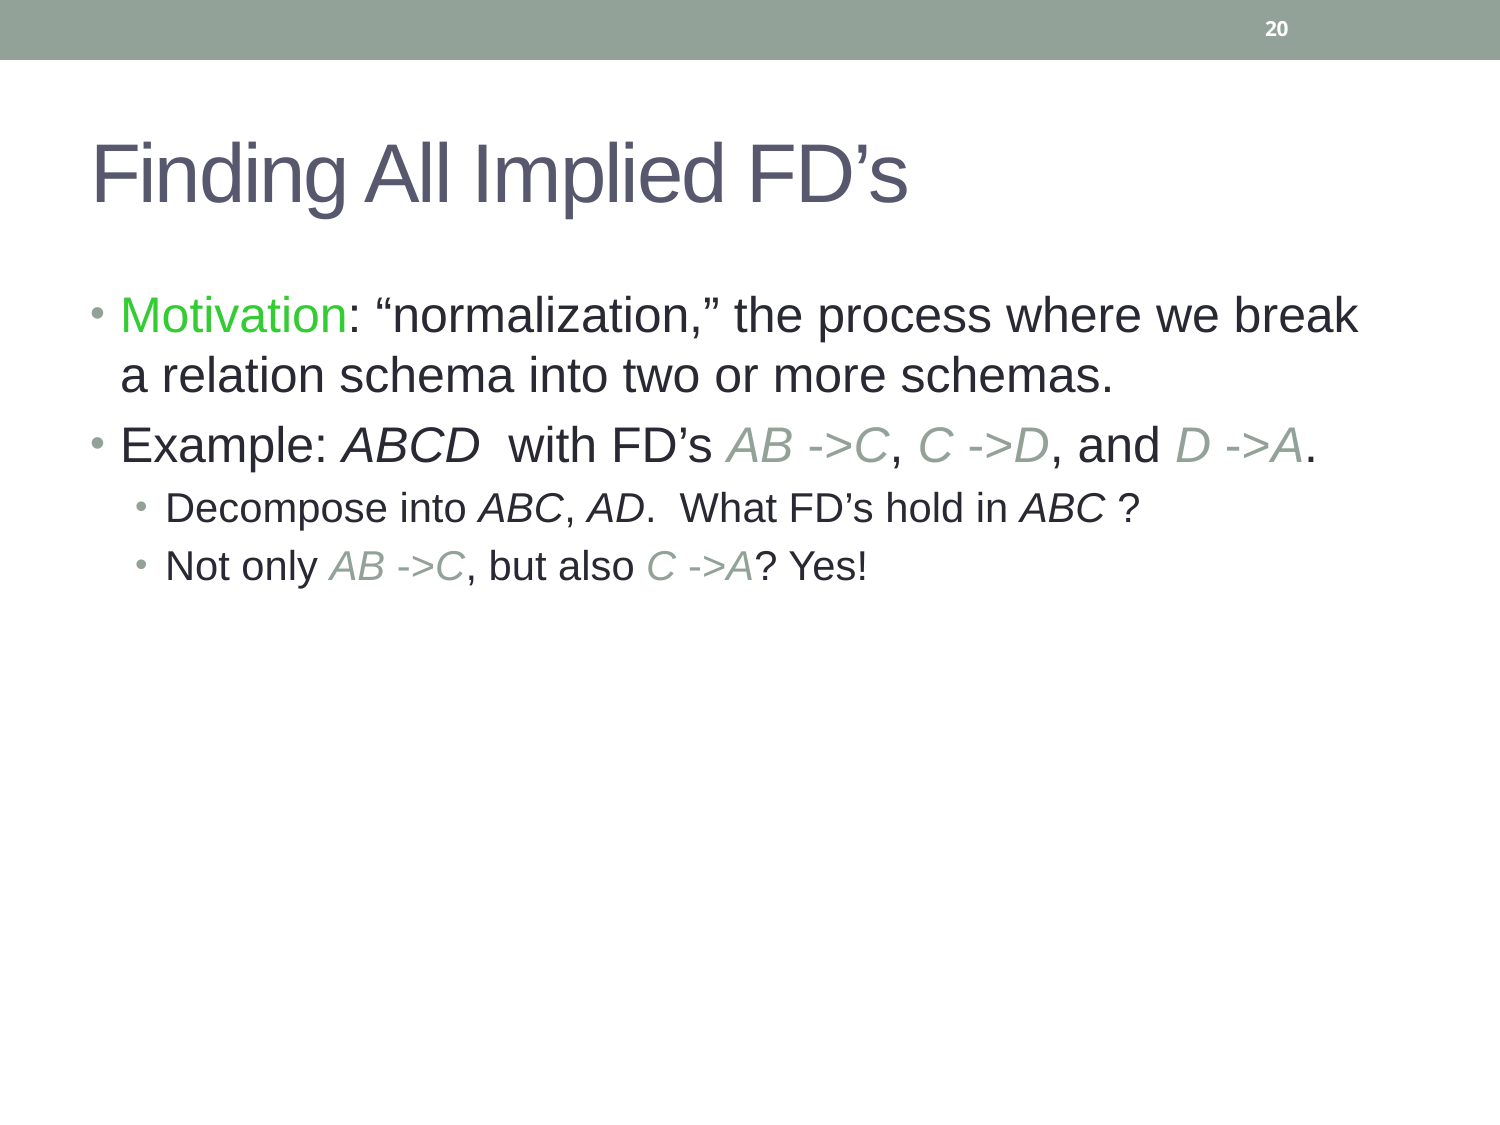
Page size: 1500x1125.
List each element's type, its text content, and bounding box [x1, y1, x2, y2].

title Finding All Implied FD’s [75, 87, 1425, 250]
slide_number 20 [1250, 3, 1425, 57]
list Motivation: “normalization,” the process where we break a relation schema into two or more schemas. Example: ABCD with FD’s AB ->C, C ->D, and D ->A. Decompose into ABC, AD. What FD’s hold in ABC ? Not only AB ->C, but also C ->A? Yes! [75, 275, 1388, 1038]
